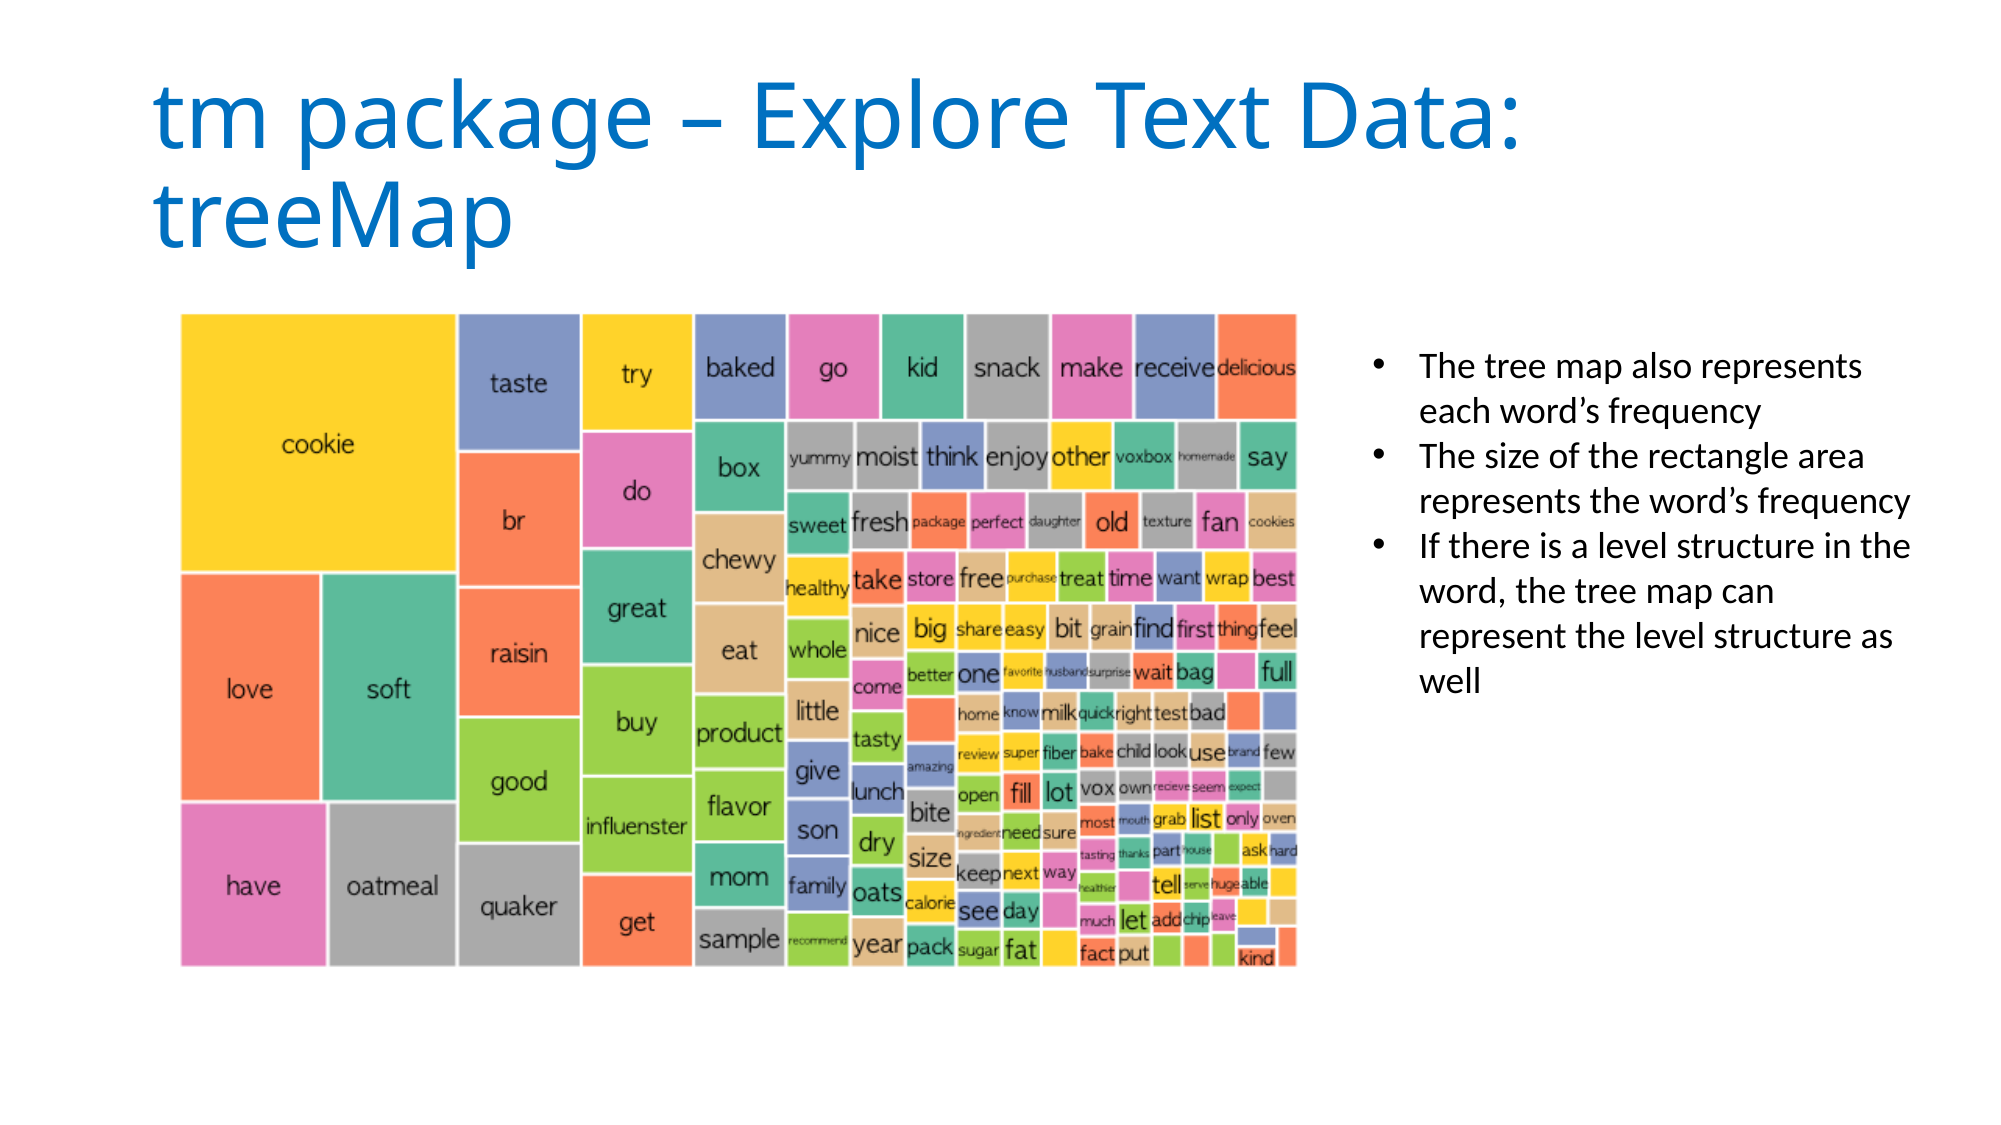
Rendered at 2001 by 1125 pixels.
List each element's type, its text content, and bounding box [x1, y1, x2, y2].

title tm package – Explore Text Data: treeMap [137, 59, 1863, 278]
text_box The tree map also represents each word’s frequency The size of the rectangle area represents the word’s frequency If there is a level structure in the word, the tree map can represent the level structure as well [1357, 333, 1939, 709]
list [137, 277, 1313, 992]
